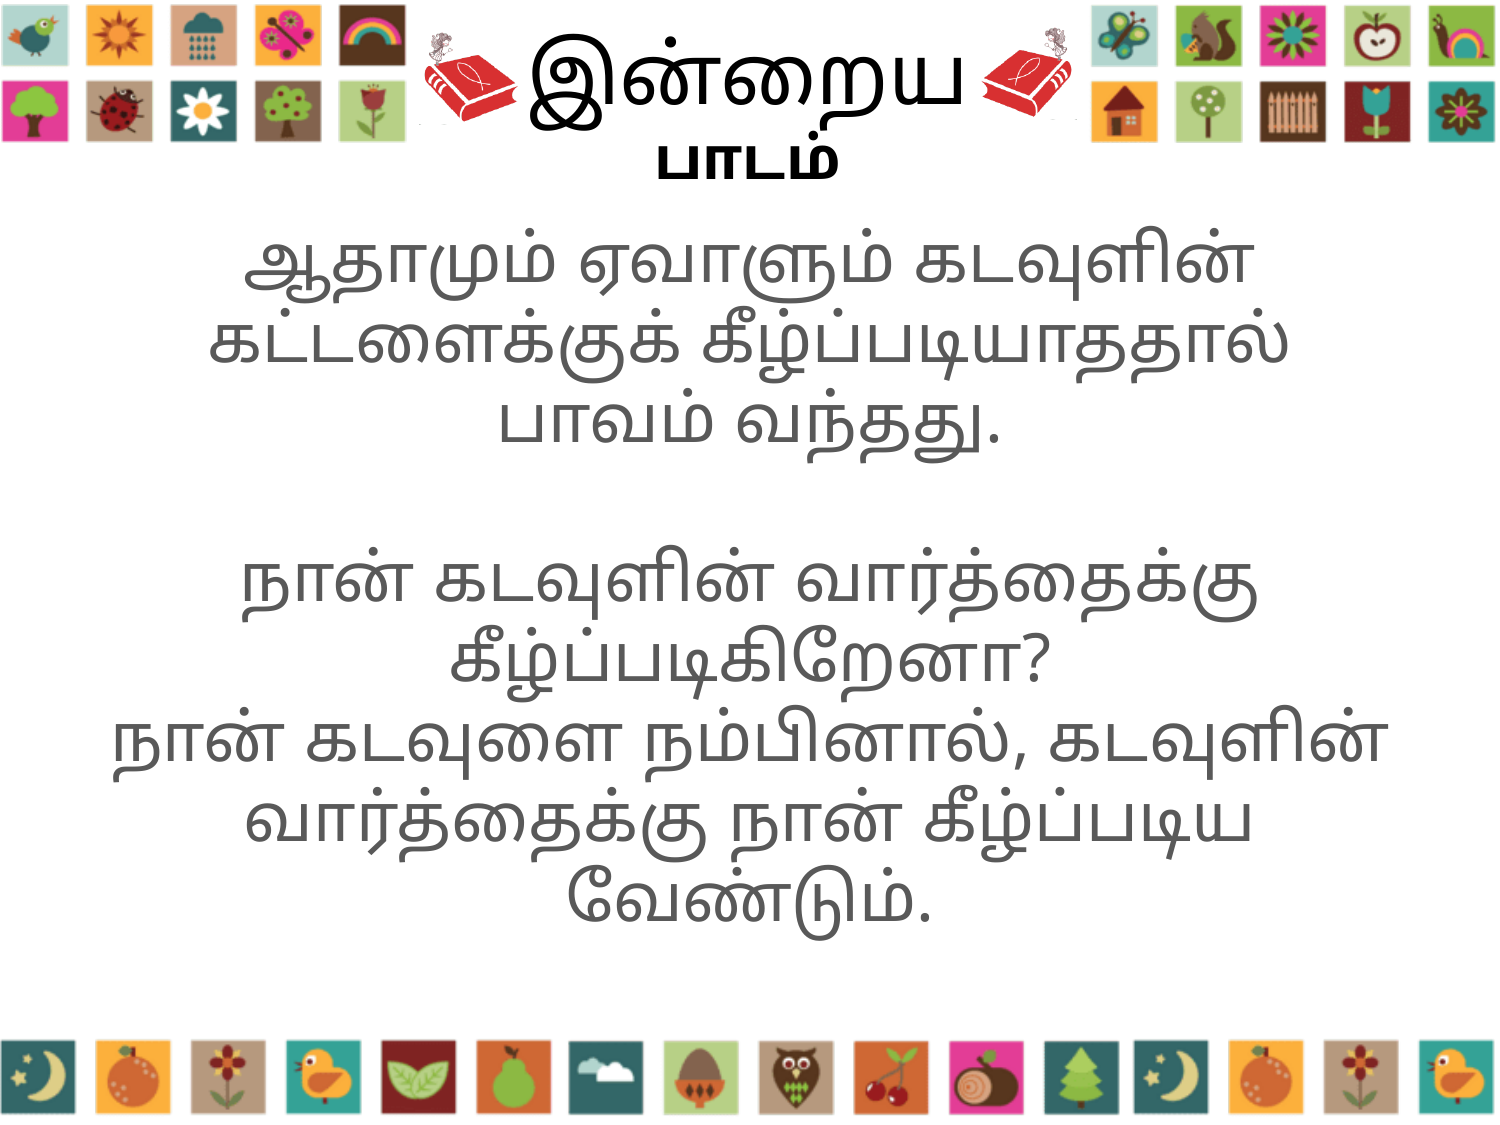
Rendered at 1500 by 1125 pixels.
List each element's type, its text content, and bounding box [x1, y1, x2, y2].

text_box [0, 1028, 1500, 1118]
text_box இன்றைய பாடம் [414, 13, 1080, 199]
text_box ஆதாமும் ஏவாளும் கடவுளின் கட்டளைக்குக் கீழ்ப்படியாததால் பாவம் வந்தது. நான் கடவுளின் வார்த்தைக்கு கீழ்ப்படிகிறேனா? நான் கடவுளை நம்பினால், கடவுளின் வார்த்தைக்கு நான் கீழ்ப்படிய வேண்டும். [76, 208, 1424, 943]
picture [0, 3, 550, 150]
picture [950, 3, 1500, 150]
